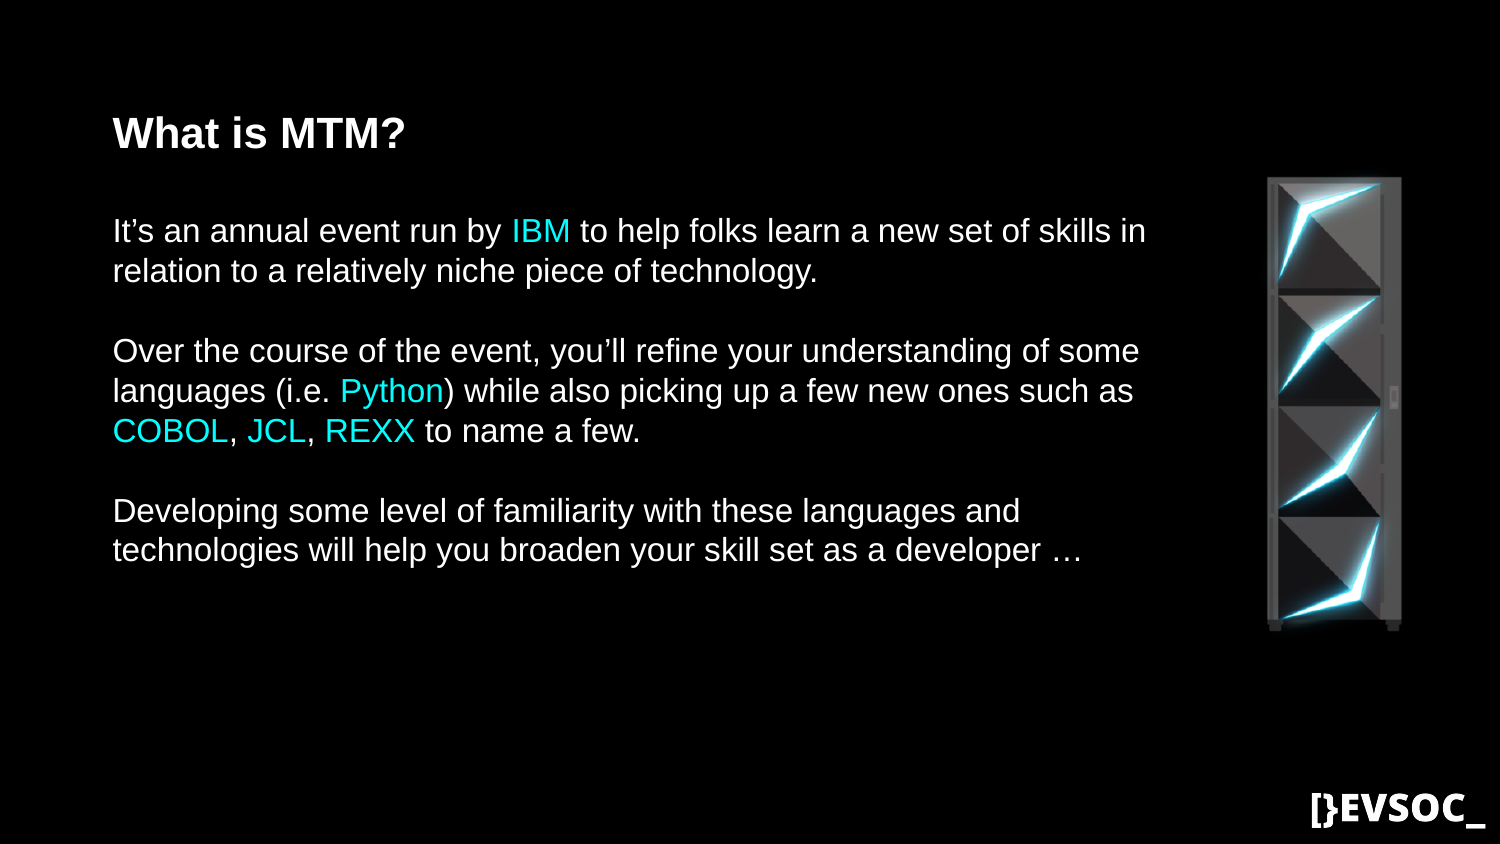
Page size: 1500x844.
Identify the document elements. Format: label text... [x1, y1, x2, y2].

picture [1251, 156, 1422, 647]
text_box What is MTM? It’s an annual event run by IBM to help folks learn a new set of skills in relation to a relatively niche piece of technology. Over the course of the event, you’ll refine your understanding of some languages (i.e. Python) while also picking up a few new ones such as COBOL, JCL, REXX to name a few. Developing some level of familiarity with these languages and technologies will help you broaden your skill set as a developer … [97, 89, 1212, 215]
picture [1279, 781, 1500, 844]
